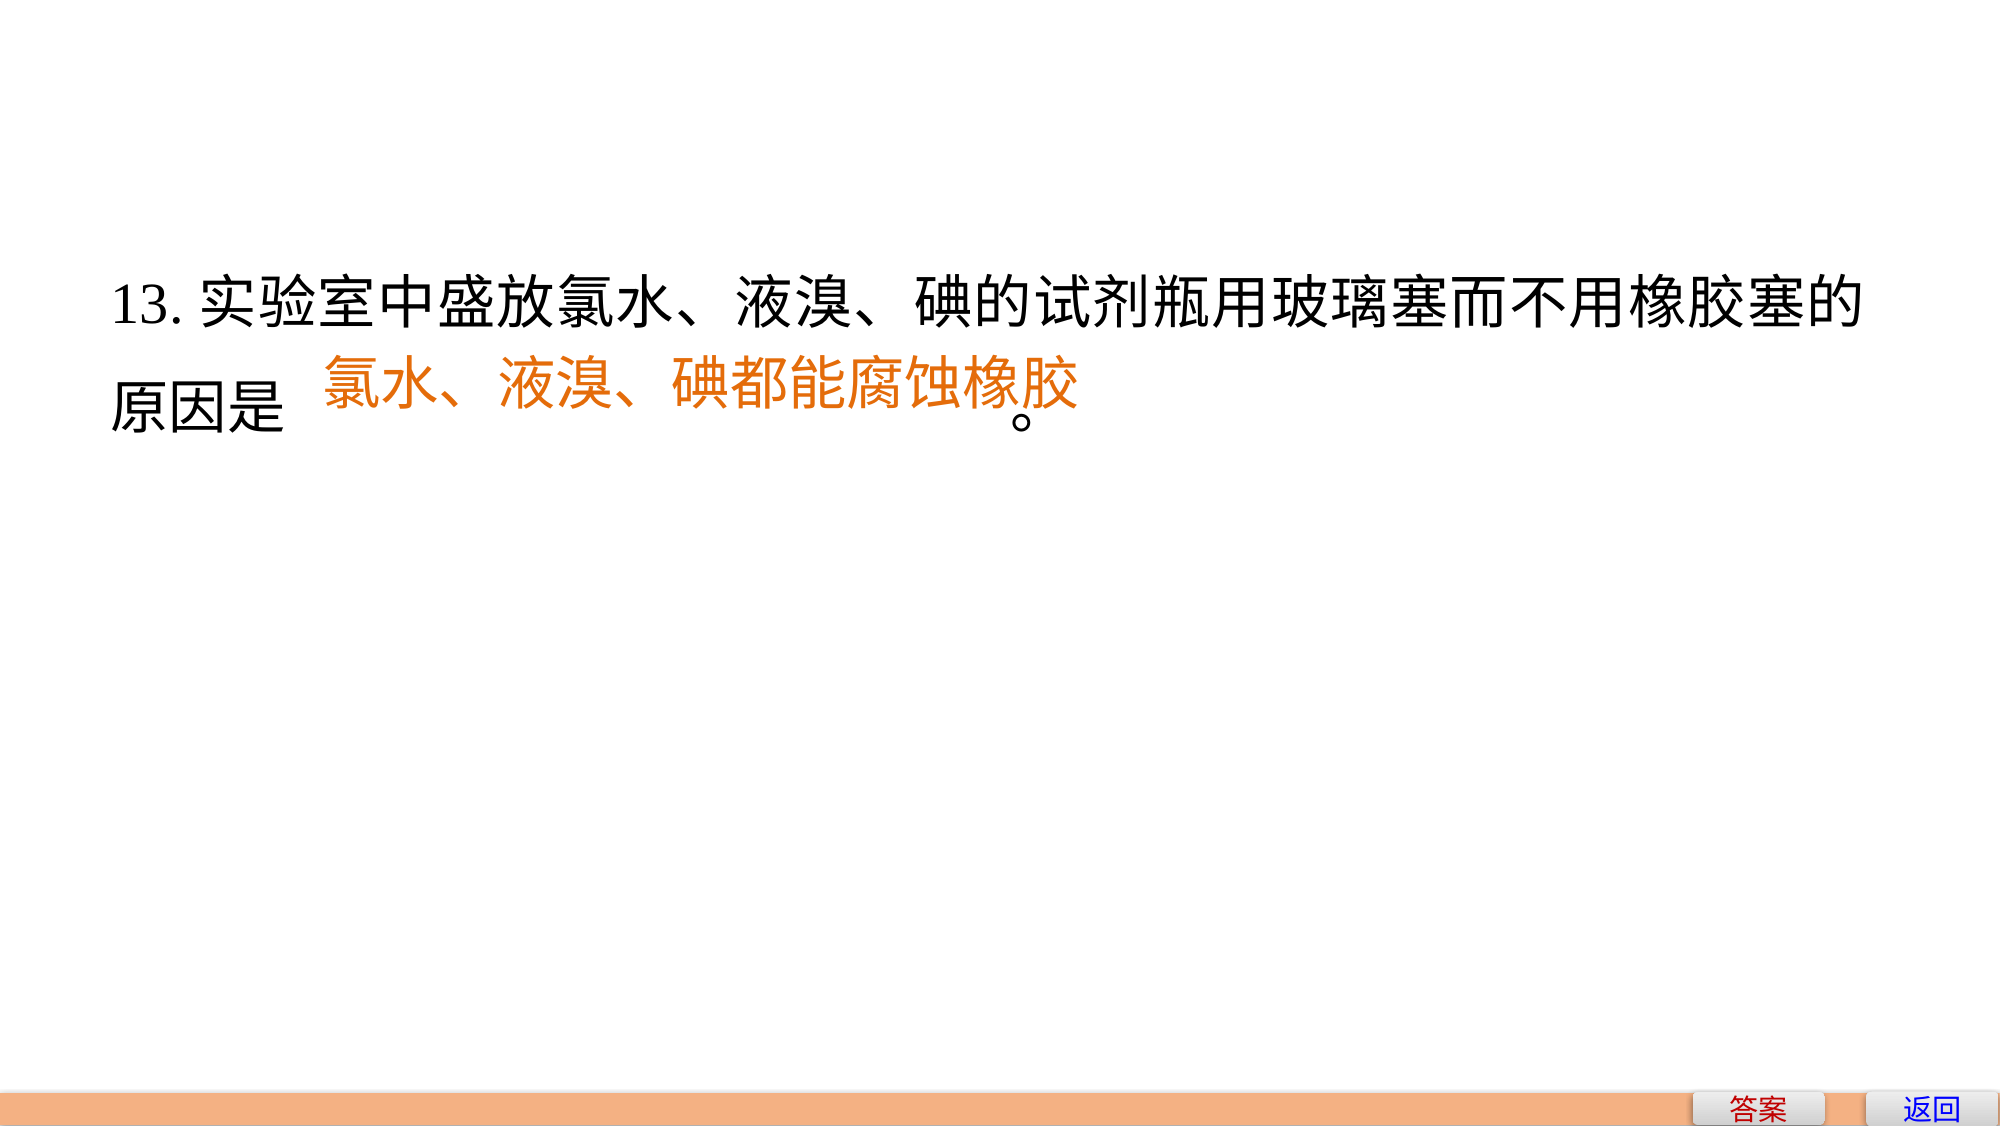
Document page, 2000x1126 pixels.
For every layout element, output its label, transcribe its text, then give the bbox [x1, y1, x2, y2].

text_box 13.实验室中盛放氯水、液溴、碘的试剂瓶用玻璃塞而不用橡胶塞的原因是 。 [90, 220, 1886, 450]
text_box 返回 [1865, 1090, 2000, 1126]
text_box [1825, 1092, 1864, 1126]
text_box [0, 1092, 1692, 1126]
text_box 答案 [1691, 1091, 1826, 1126]
text_box 氯水、液溴、碘都能腐蚀橡胶 [307, 339, 1095, 424]
